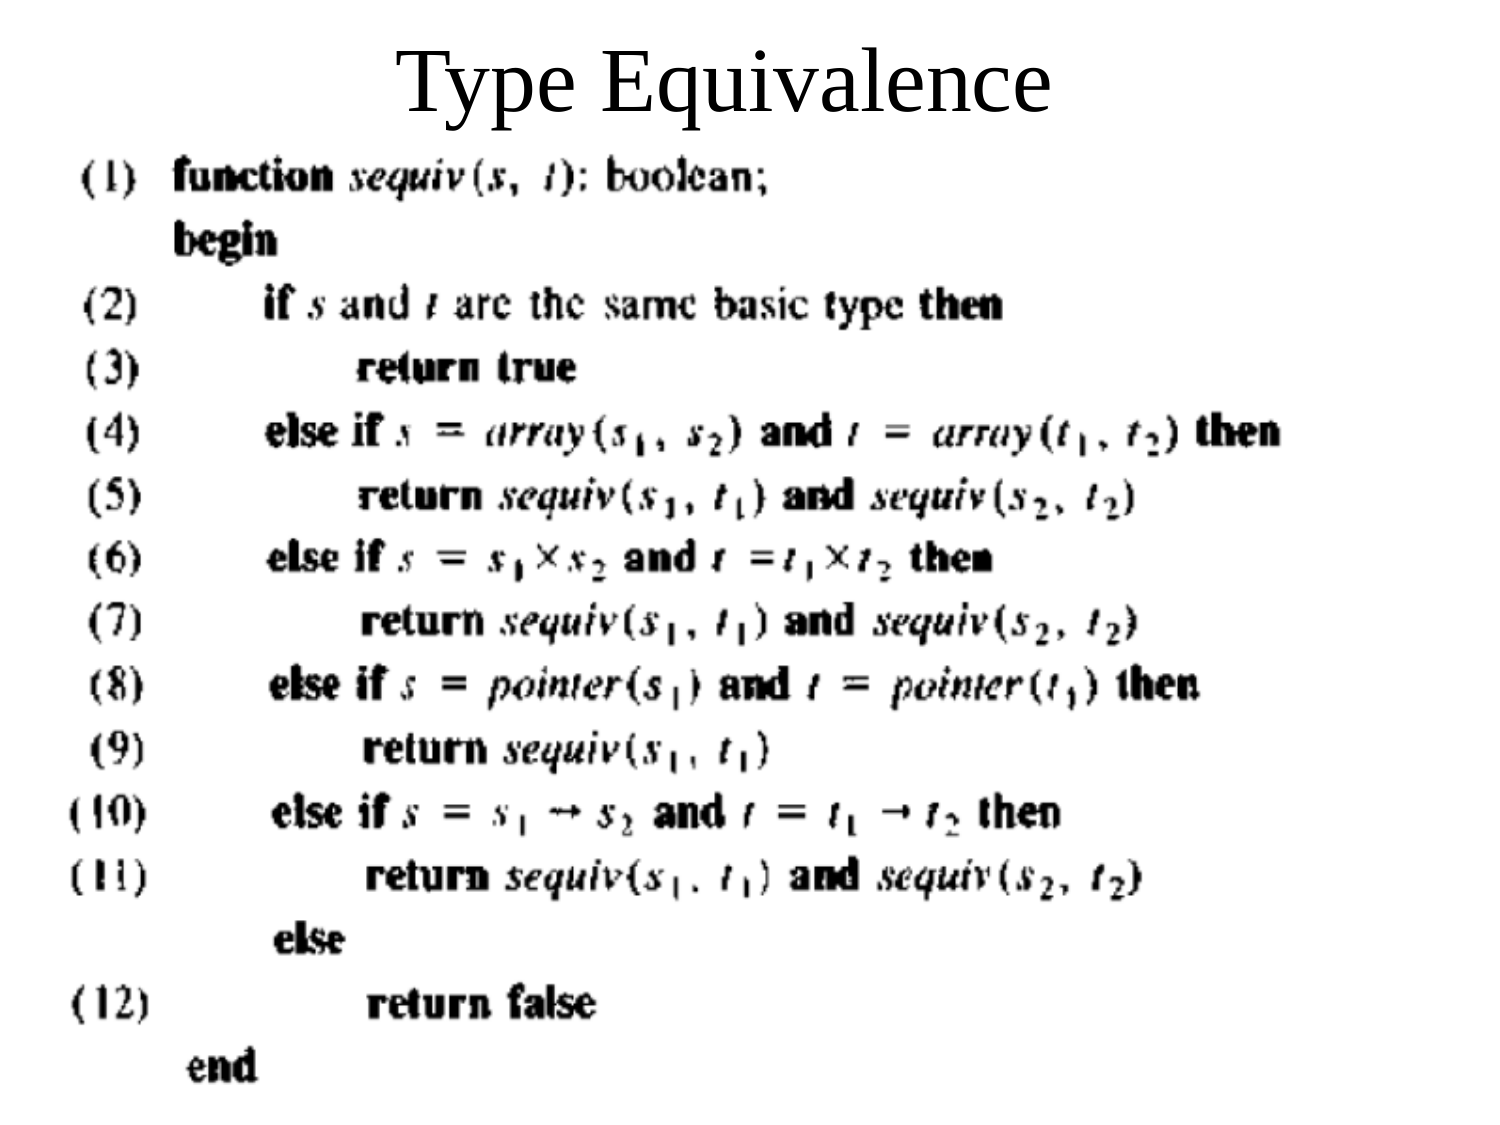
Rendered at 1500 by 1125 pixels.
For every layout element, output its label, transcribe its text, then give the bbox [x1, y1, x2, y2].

picture [62, 149, 1338, 1112]
title Type Equivalence [87, 24, 1363, 125]
